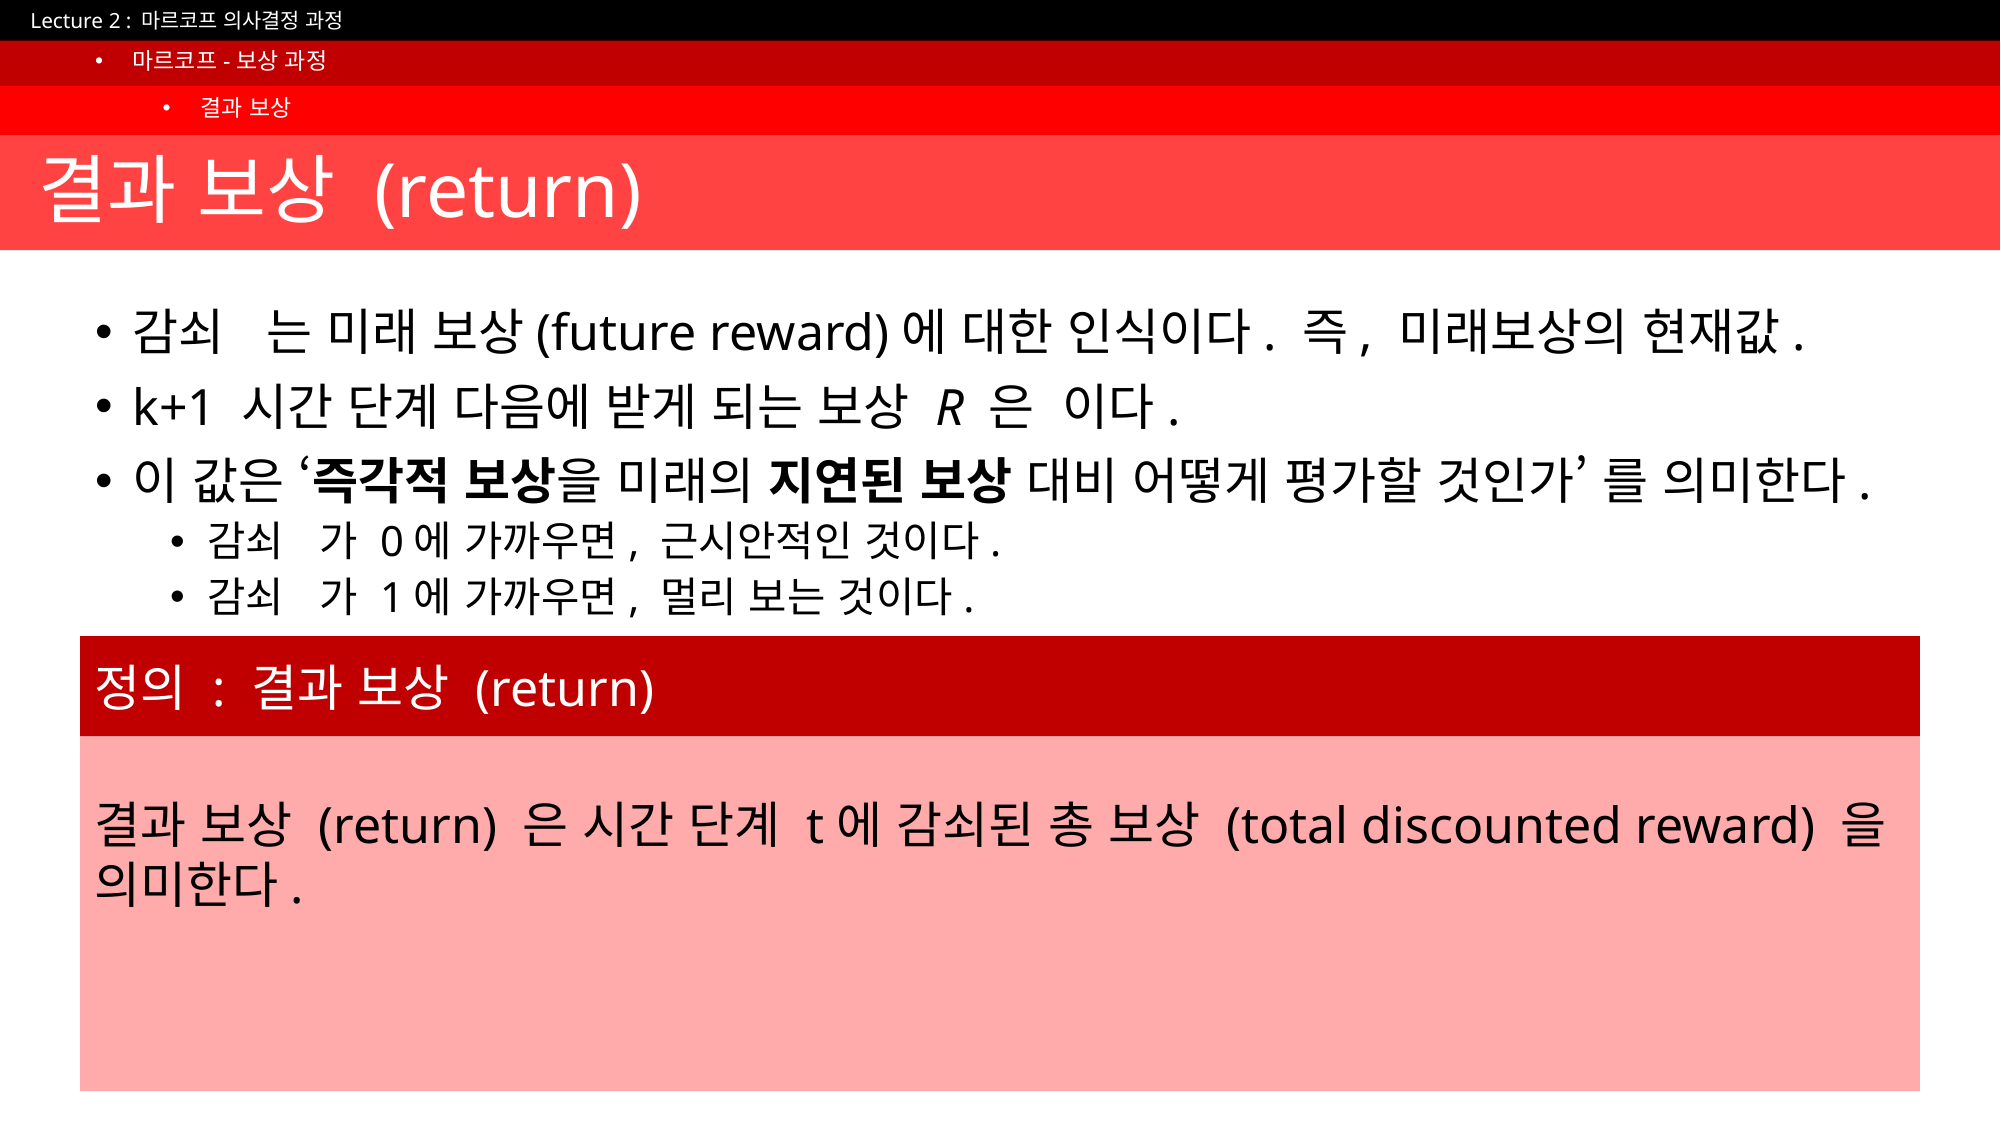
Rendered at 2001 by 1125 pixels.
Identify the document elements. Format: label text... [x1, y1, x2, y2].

list 결과 보상 [147, 89, 1445, 131]
list 마르코프-보상 과정 [80, 42, 1402, 84]
text_box 정의 : 결과 보상 (return) [79, 635, 1921, 737]
title 결과 보상 (return) [23, 136, 1982, 251]
